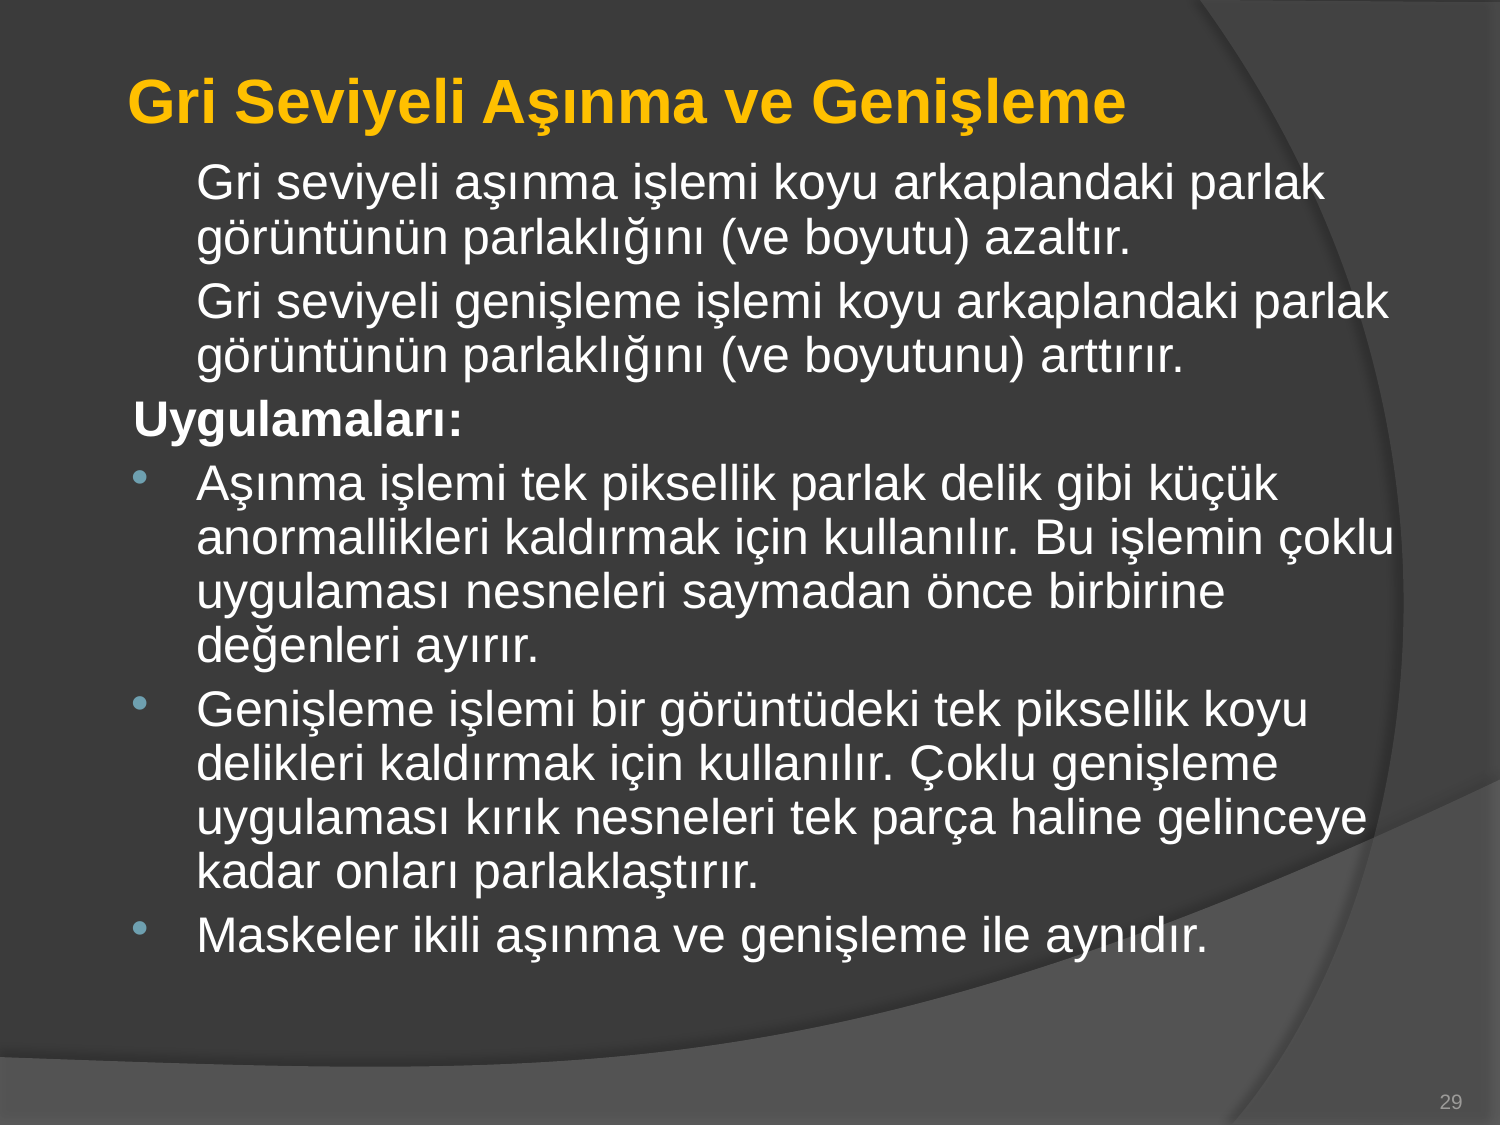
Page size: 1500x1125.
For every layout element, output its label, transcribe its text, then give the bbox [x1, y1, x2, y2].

slide_number 29 [1337, 1053, 1463, 1114]
list Gri Seviyeli Aşınma ve Genişleme Gri seviyeli aşınma işlemi koyu arkaplandaki parlak görüntünün parlaklığını (ve boyutu) azaltır. Gri seviyeli genişleme işlemi koyu arkaplandaki parlak görüntünün parlaklığını (ve boyutunu) arttırır. Uygulamaları: Aşınma işlemi tek piksellik parlak delik gibi küçük anormallikleri kaldırmak için kullanılır. Bu işlemin çoklu uygulaması nesneleri saymadan önce birbirine değenleri ayırır. Genişleme işlemi bir görüntüdeki tek piksellik koyu delikleri kaldırmak için kullanılır. Çoklu genişleme uygulaması kırık nesneleri tek parça haline gelinceye kadar onları parlaklaştırır. Maskeler ikili aşınma ve genişleme ile aynıdır. [112, 62, 1425, 1025]
